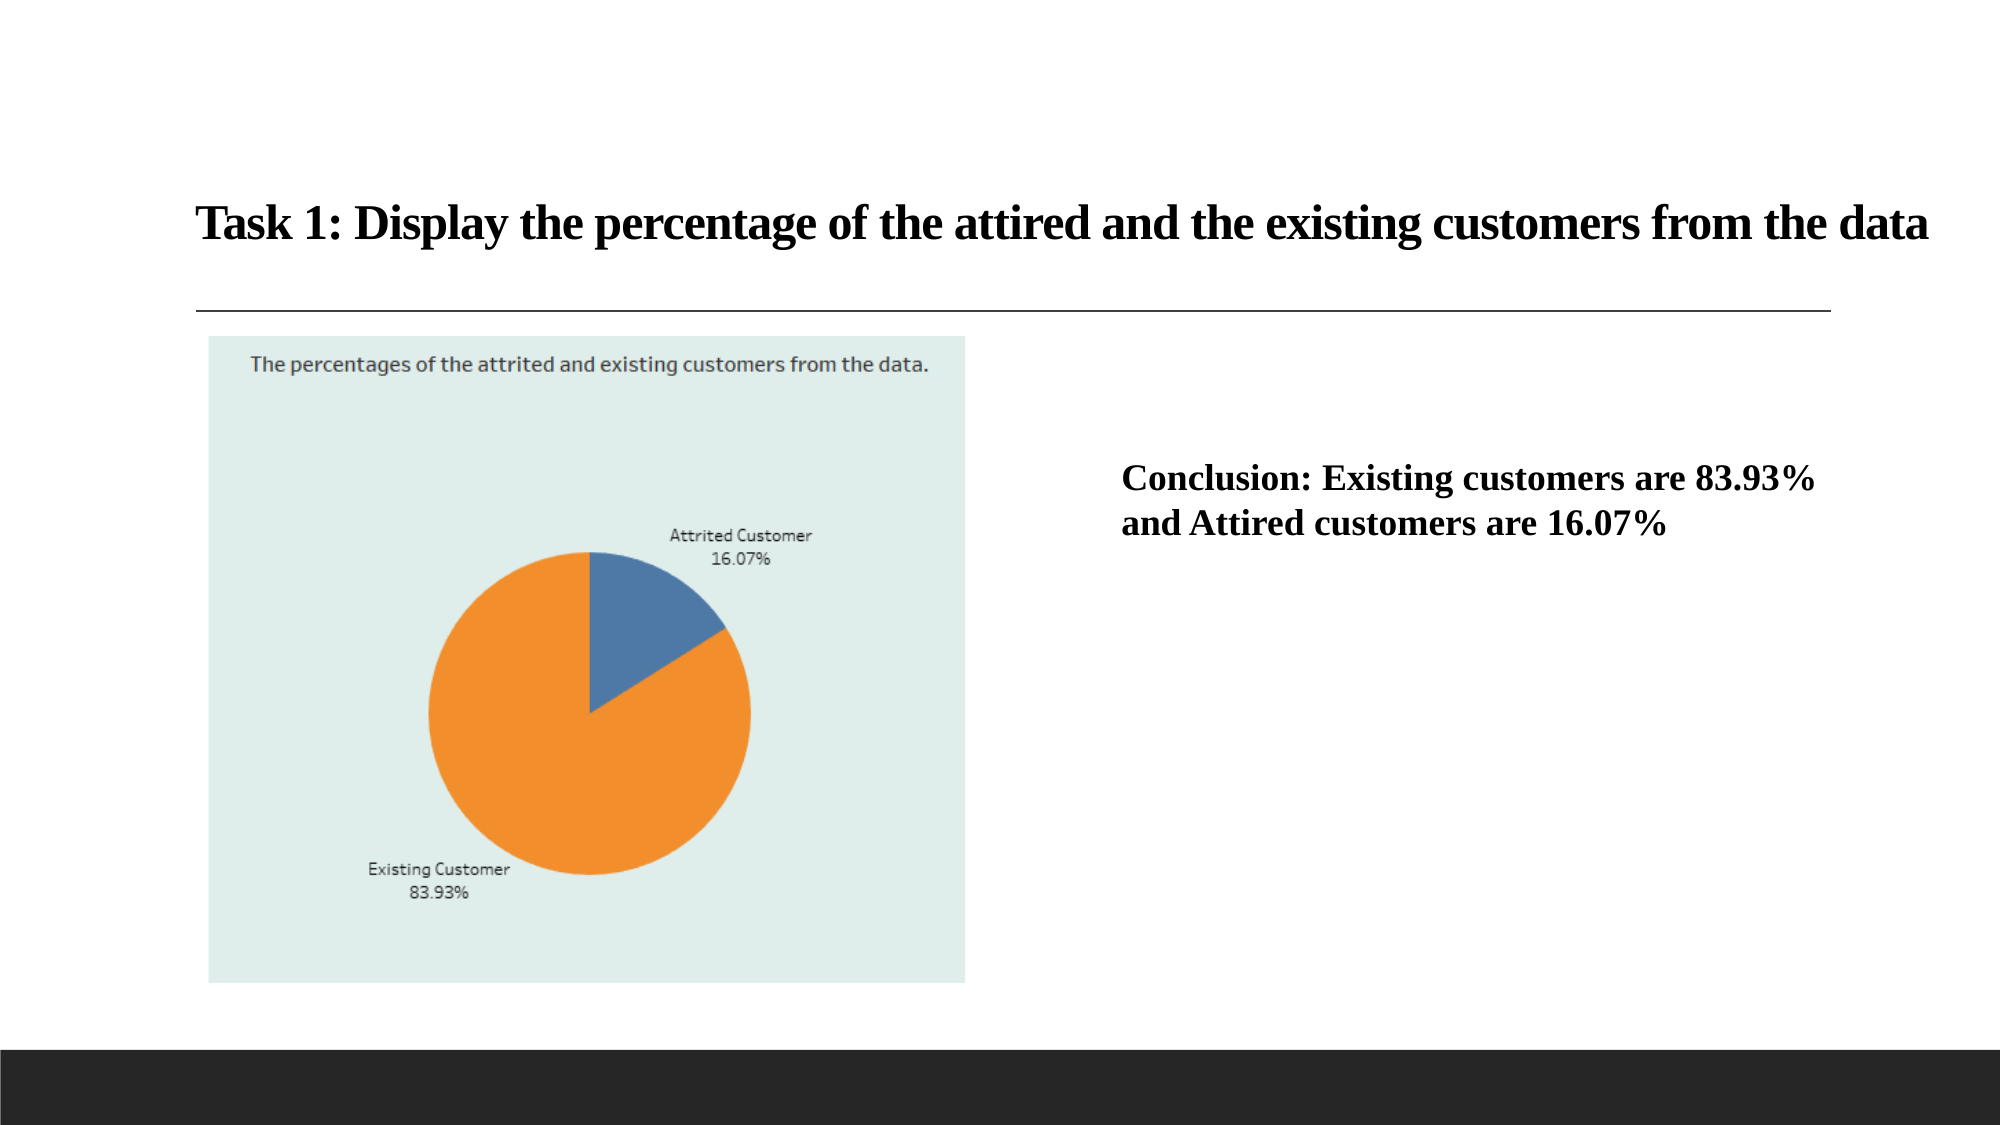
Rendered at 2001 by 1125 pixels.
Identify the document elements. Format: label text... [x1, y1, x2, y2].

title Task 1: Display the percentage of the attired and the existing customers from the data [180, 142, 1946, 258]
text_box Conclusion: Existing customers are 83.93% and Attired customers are 16.07% [1106, 445, 1846, 551]
picture [208, 335, 966, 983]
